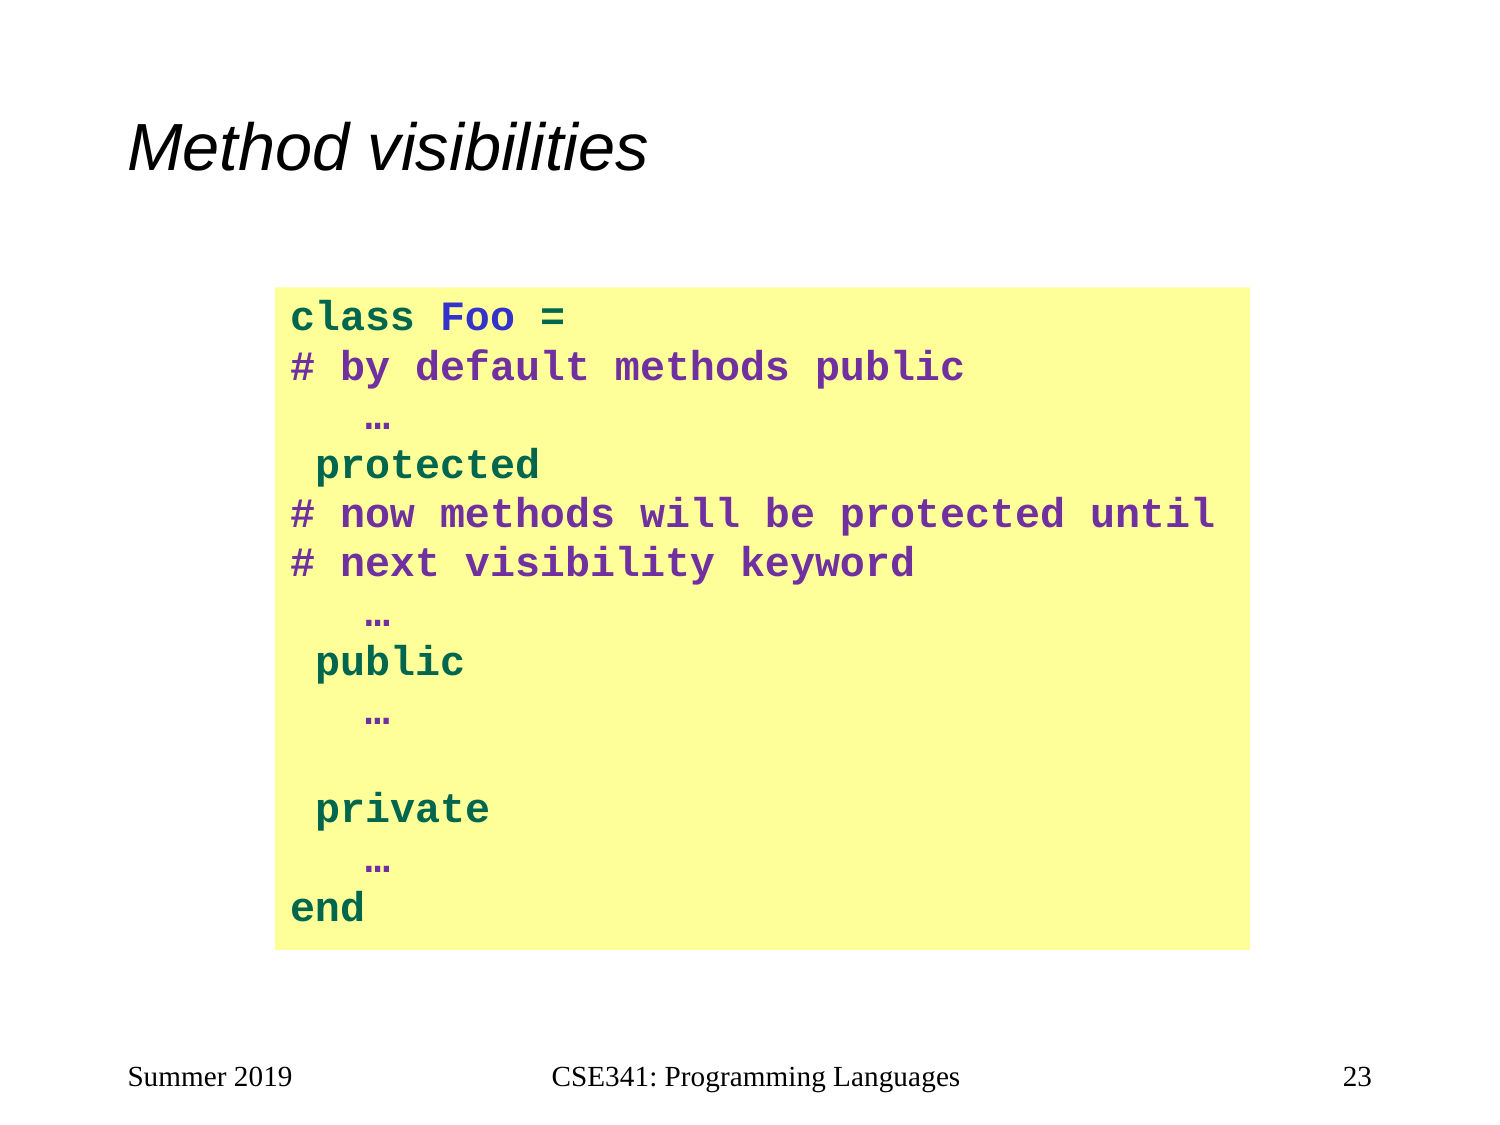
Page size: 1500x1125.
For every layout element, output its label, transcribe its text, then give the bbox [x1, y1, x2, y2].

slide_number 23 [1074, 1049, 1388, 1125]
title Method visibilities [112, 49, 1388, 238]
slide_number Summer 2019 [112, 1049, 426, 1125]
footer CSE341: Programming Languages [474, 1049, 1038, 1125]
text_box class Foo = # by default methods public … protected # now methods will be protected until # next visibility keyword … public … private … end [274, 287, 1250, 950]
